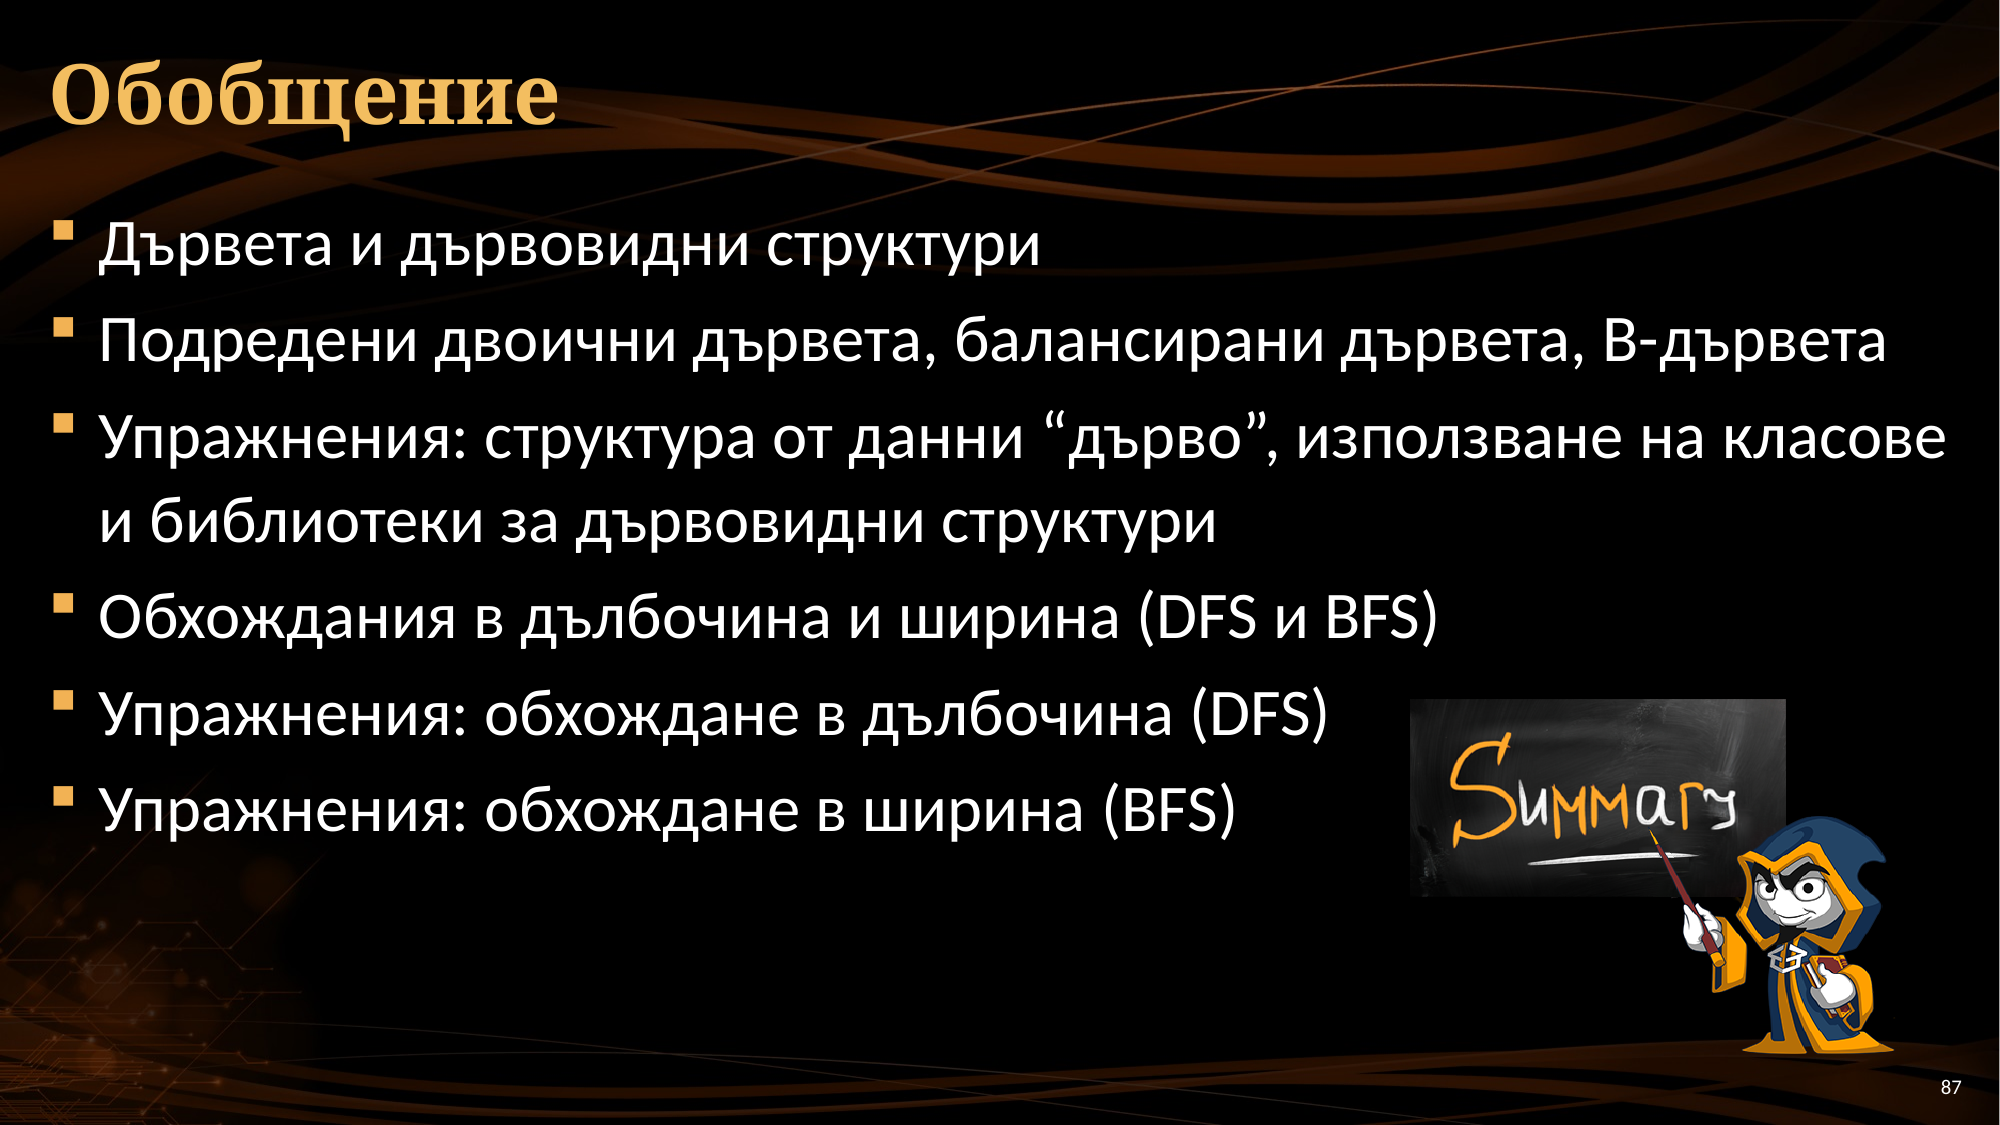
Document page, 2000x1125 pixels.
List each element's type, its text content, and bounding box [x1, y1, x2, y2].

picture [0, 0, 2000, 1125]
title Обобщение [30, 6, 1968, 189]
list Дървета и дървовидни структури Подредени двоични дървета, балансирани дървета, В-дървета Упражнения: структура от данни “дърво”, използване на класове и библиотеки за дървовидни структури Обхождания в дълбочина и ширина (DFS и BFS) Упражнения: обхождане в дълбочина (DFS) Упражнения: обхождане в ширина (BFS) [31, 189, 1968, 1103]
slide_number 87 [1897, 1070, 1968, 1103]
